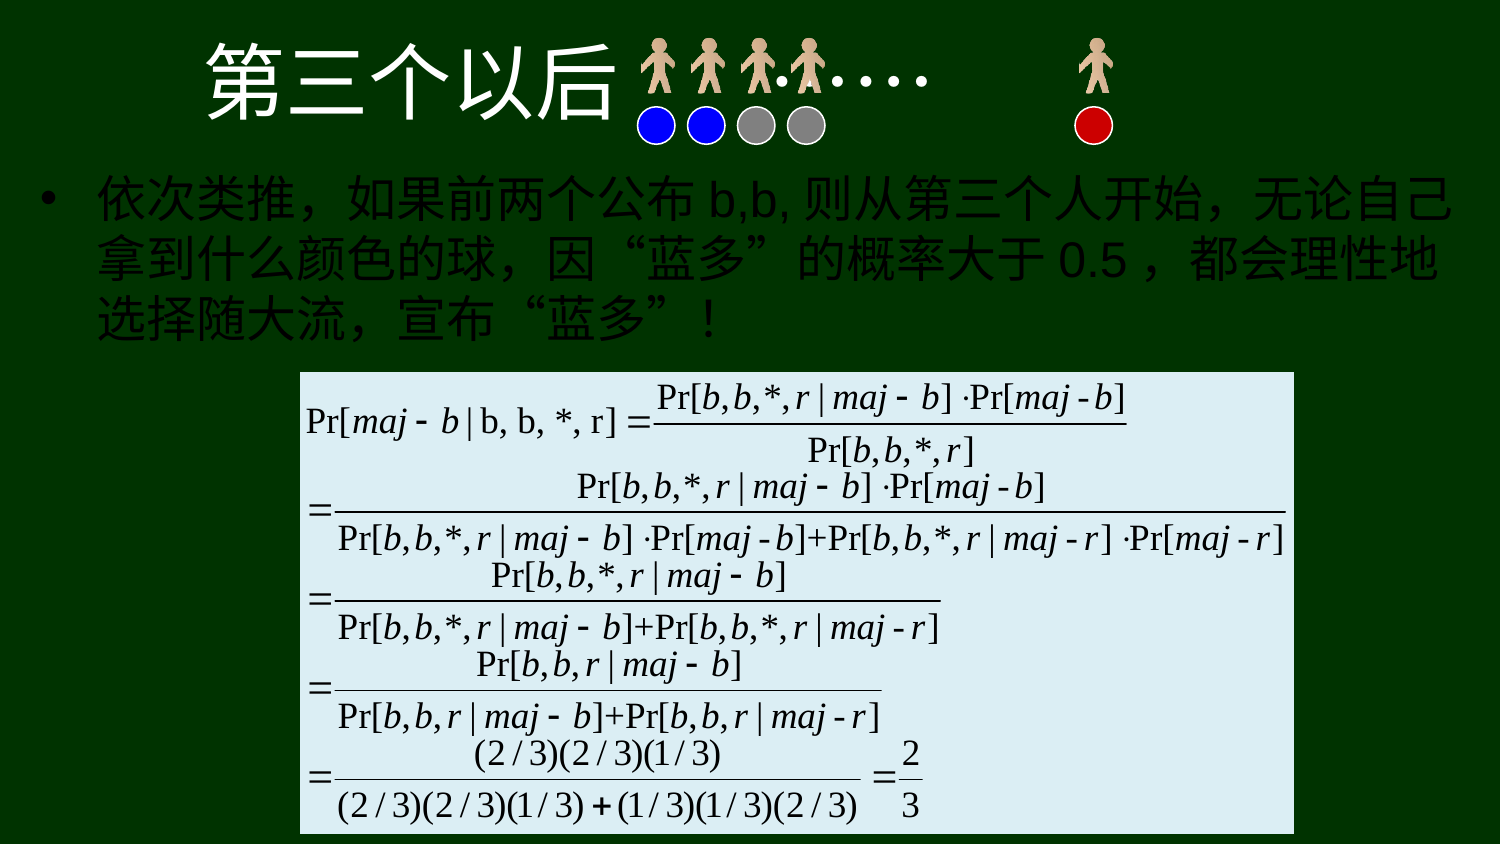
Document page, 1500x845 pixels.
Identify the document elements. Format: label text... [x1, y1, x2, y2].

text_box [637, 106, 676, 145]
picture [1079, 34, 1113, 95]
text_box [1074, 106, 1113, 145]
text_box [787, 106, 826, 145]
picture [741, 34, 776, 95]
picture [641, 34, 676, 95]
list 依次类推，如果前两个公布b,b,则从第三个人开始，无论自己拿到什么颜色的球，因“蓝多”的概率大于0.5，都会理性地选择随大流，宣布“蓝多”！ [24, 159, 1500, 773]
title 第三个以后 …… [50, 9, 1088, 151]
picture [691, 34, 726, 95]
text_box [737, 106, 775, 145]
picture [791, 34, 826, 95]
text_box [687, 106, 726, 145]
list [299, 371, 1295, 834]
